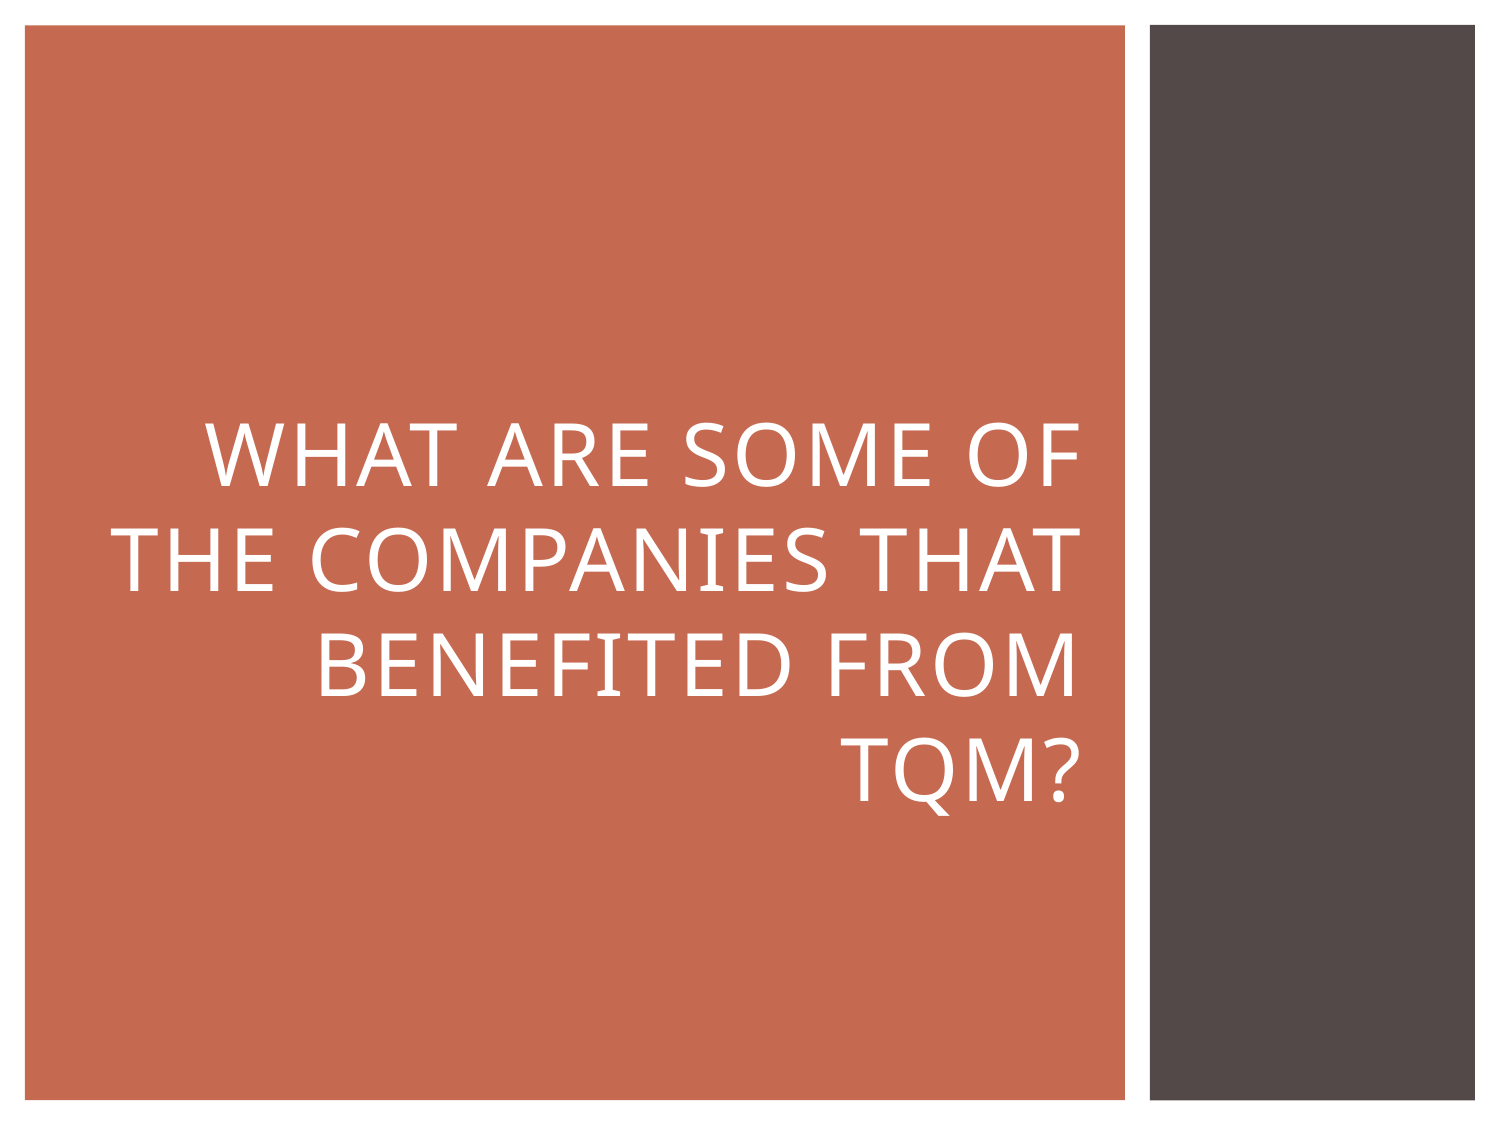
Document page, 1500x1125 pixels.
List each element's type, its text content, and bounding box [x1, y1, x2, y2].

title What Are Some of the Companies That Benefited From TQM? [62, 474, 1100, 745]
